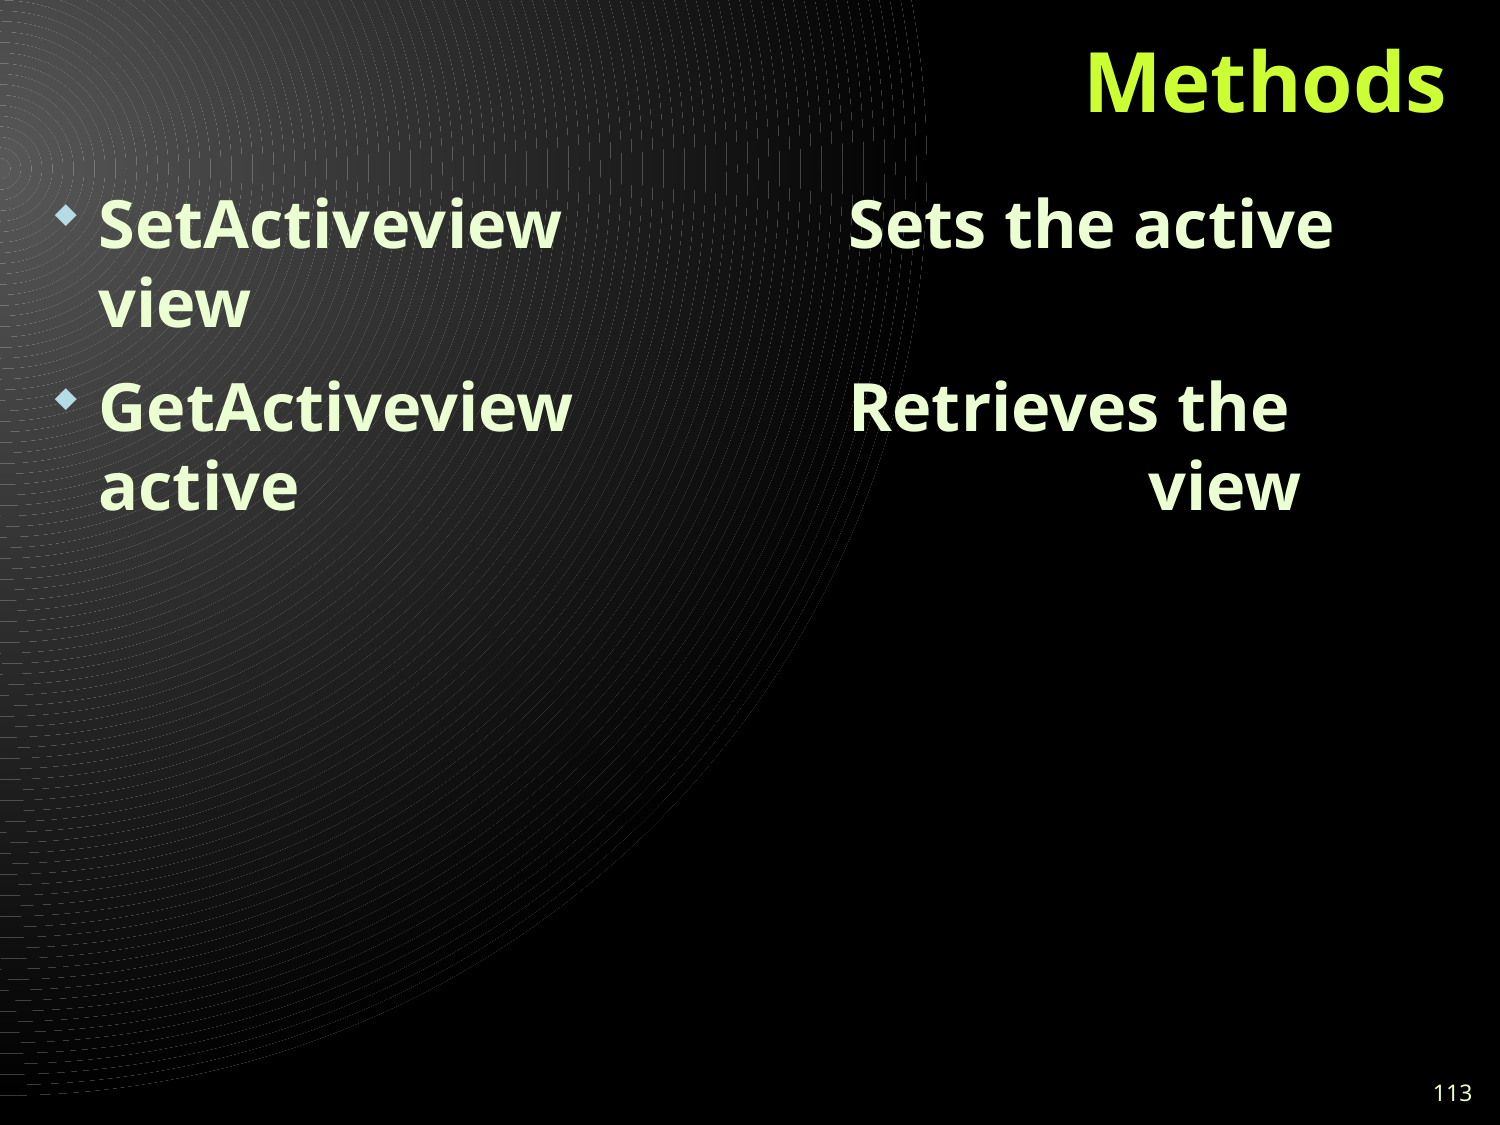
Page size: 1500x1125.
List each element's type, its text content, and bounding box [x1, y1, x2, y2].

title Methods [300, 12, 1463, 163]
slide_number 113 [1412, 1074, 1488, 1113]
list SetActiveview Sets the active view GetActiveview Retrieves the active view [37, 174, 1463, 1100]
